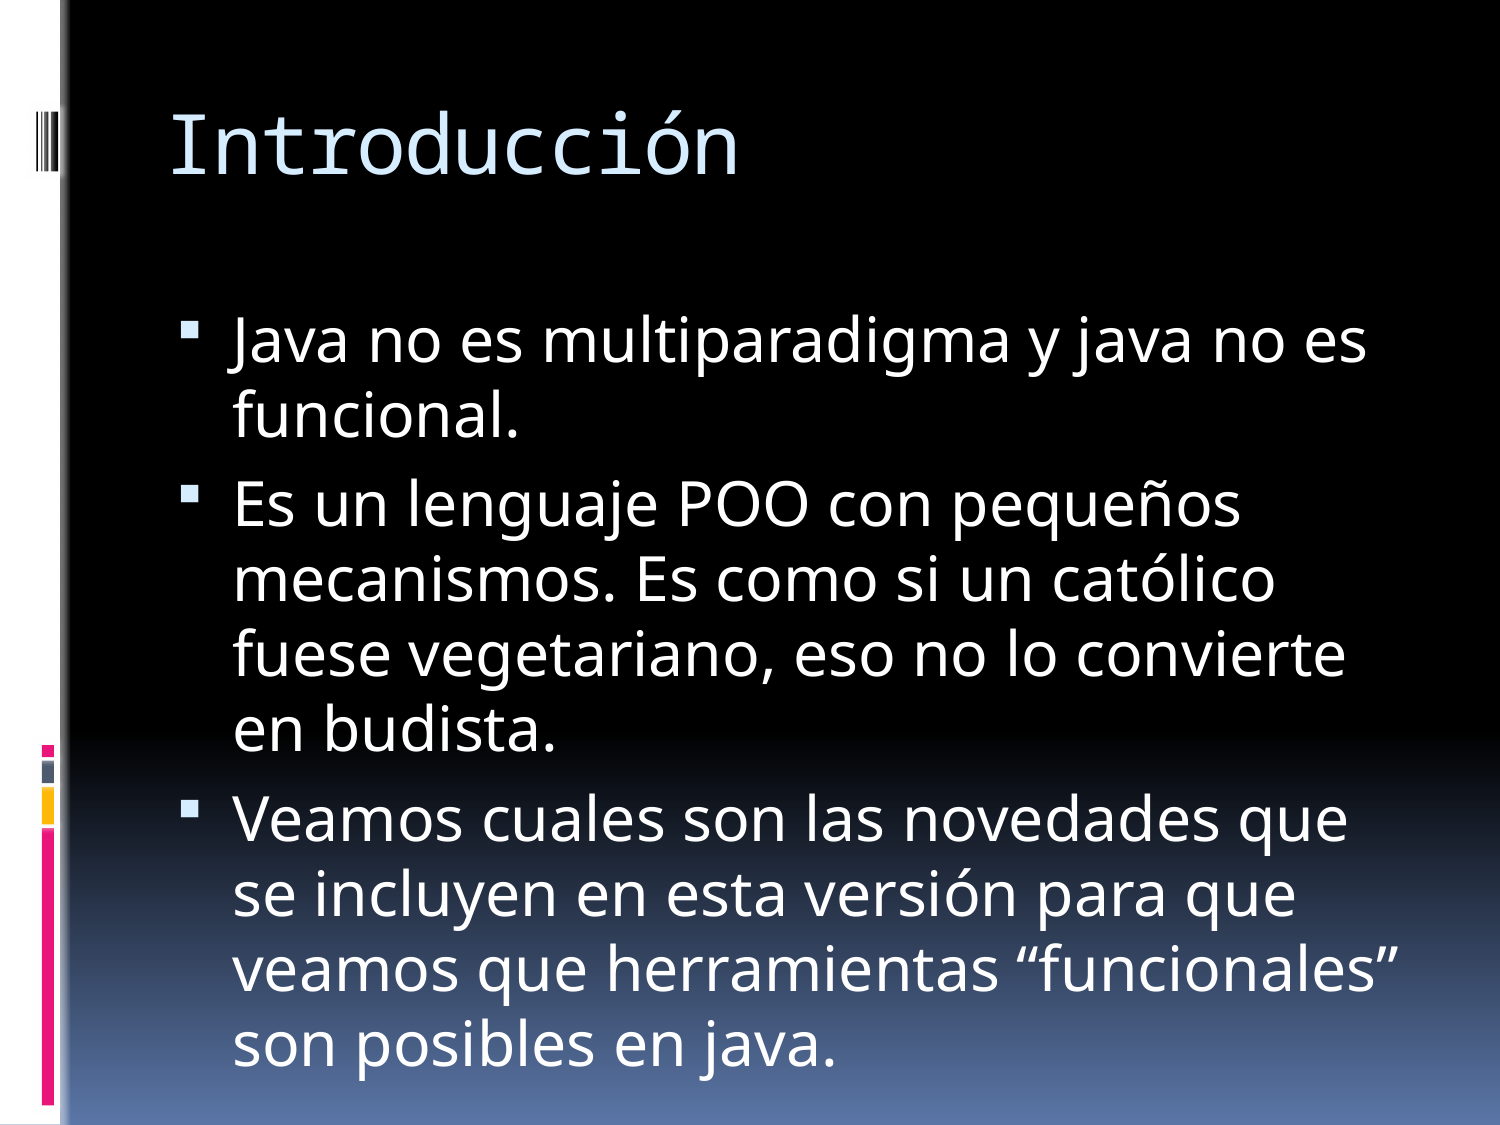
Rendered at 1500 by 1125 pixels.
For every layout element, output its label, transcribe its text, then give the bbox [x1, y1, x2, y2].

title Introducción [150, 83, 1425, 234]
list Java no es multiparadigma y java no es funcional. Es un lenguaje POO con pequeños mecanismos. Es como si un católico fuese vegetariano, eso no lo convierte en budista. Veamos cuales son las novedades que se incluyen en esta versión para que veamos que herramientas “funcionales” son posibles en java. [150, 292, 1425, 1043]
